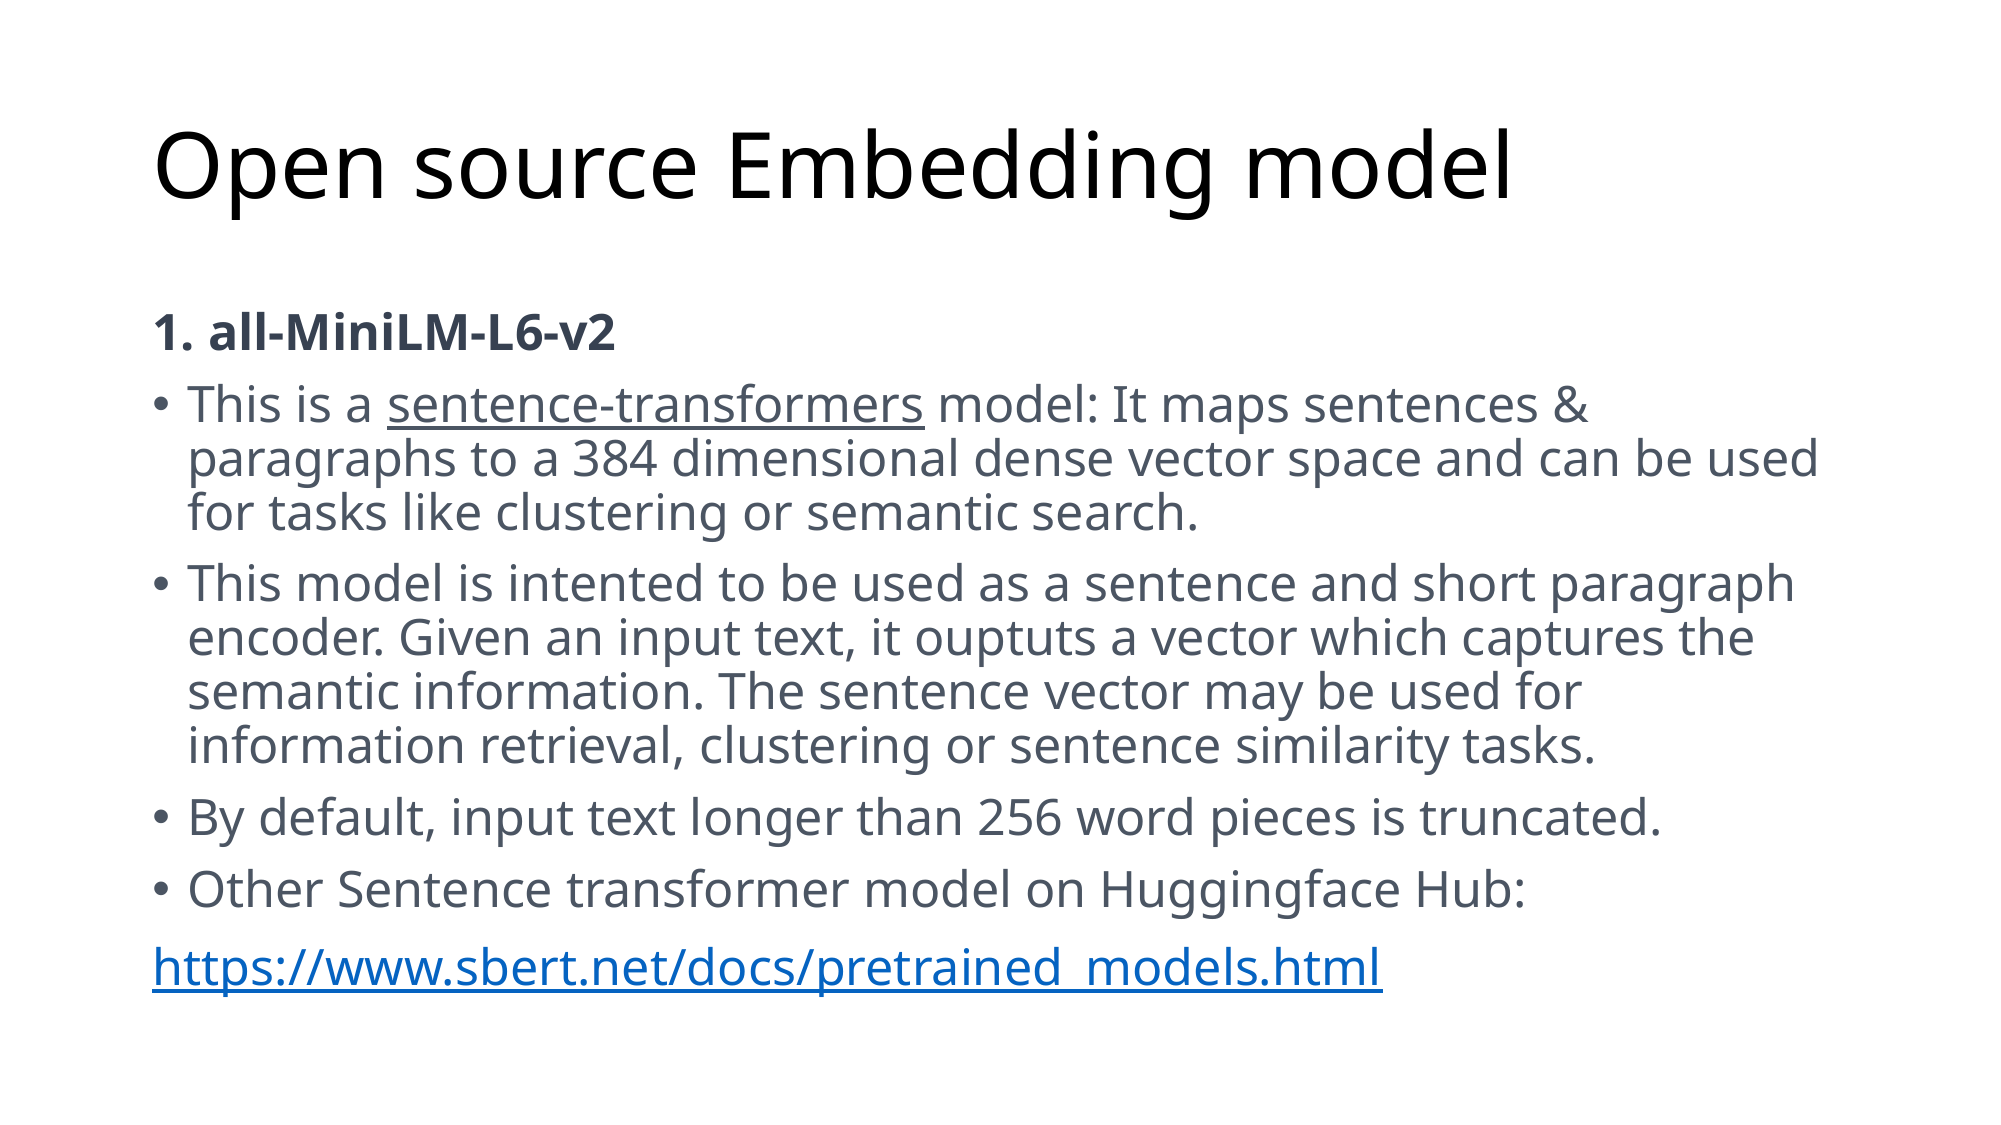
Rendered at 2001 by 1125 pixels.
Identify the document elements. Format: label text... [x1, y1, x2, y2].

title Open source Embedding model [137, 59, 1863, 278]
list 1. all-MiniLM-L6-v2 This is a sentence-transformers model: It maps sentences & paragraphs to a 384 dimensional dense vector space and can be used for tasks like clustering or semantic search. This model is intented to be used as a sentence and short paragraph encoder. Given an input text, it ouptuts a vector which captures the semantic information. The sentence vector may be used for information retrieval, clustering or sentence similarity tasks. By default, input text longer than 256 word pieces is truncated. Other Sentence transformer model on Huggingface Hub: https://www.sbert.net/docs/pretrained_models.html [137, 299, 1863, 1014]
